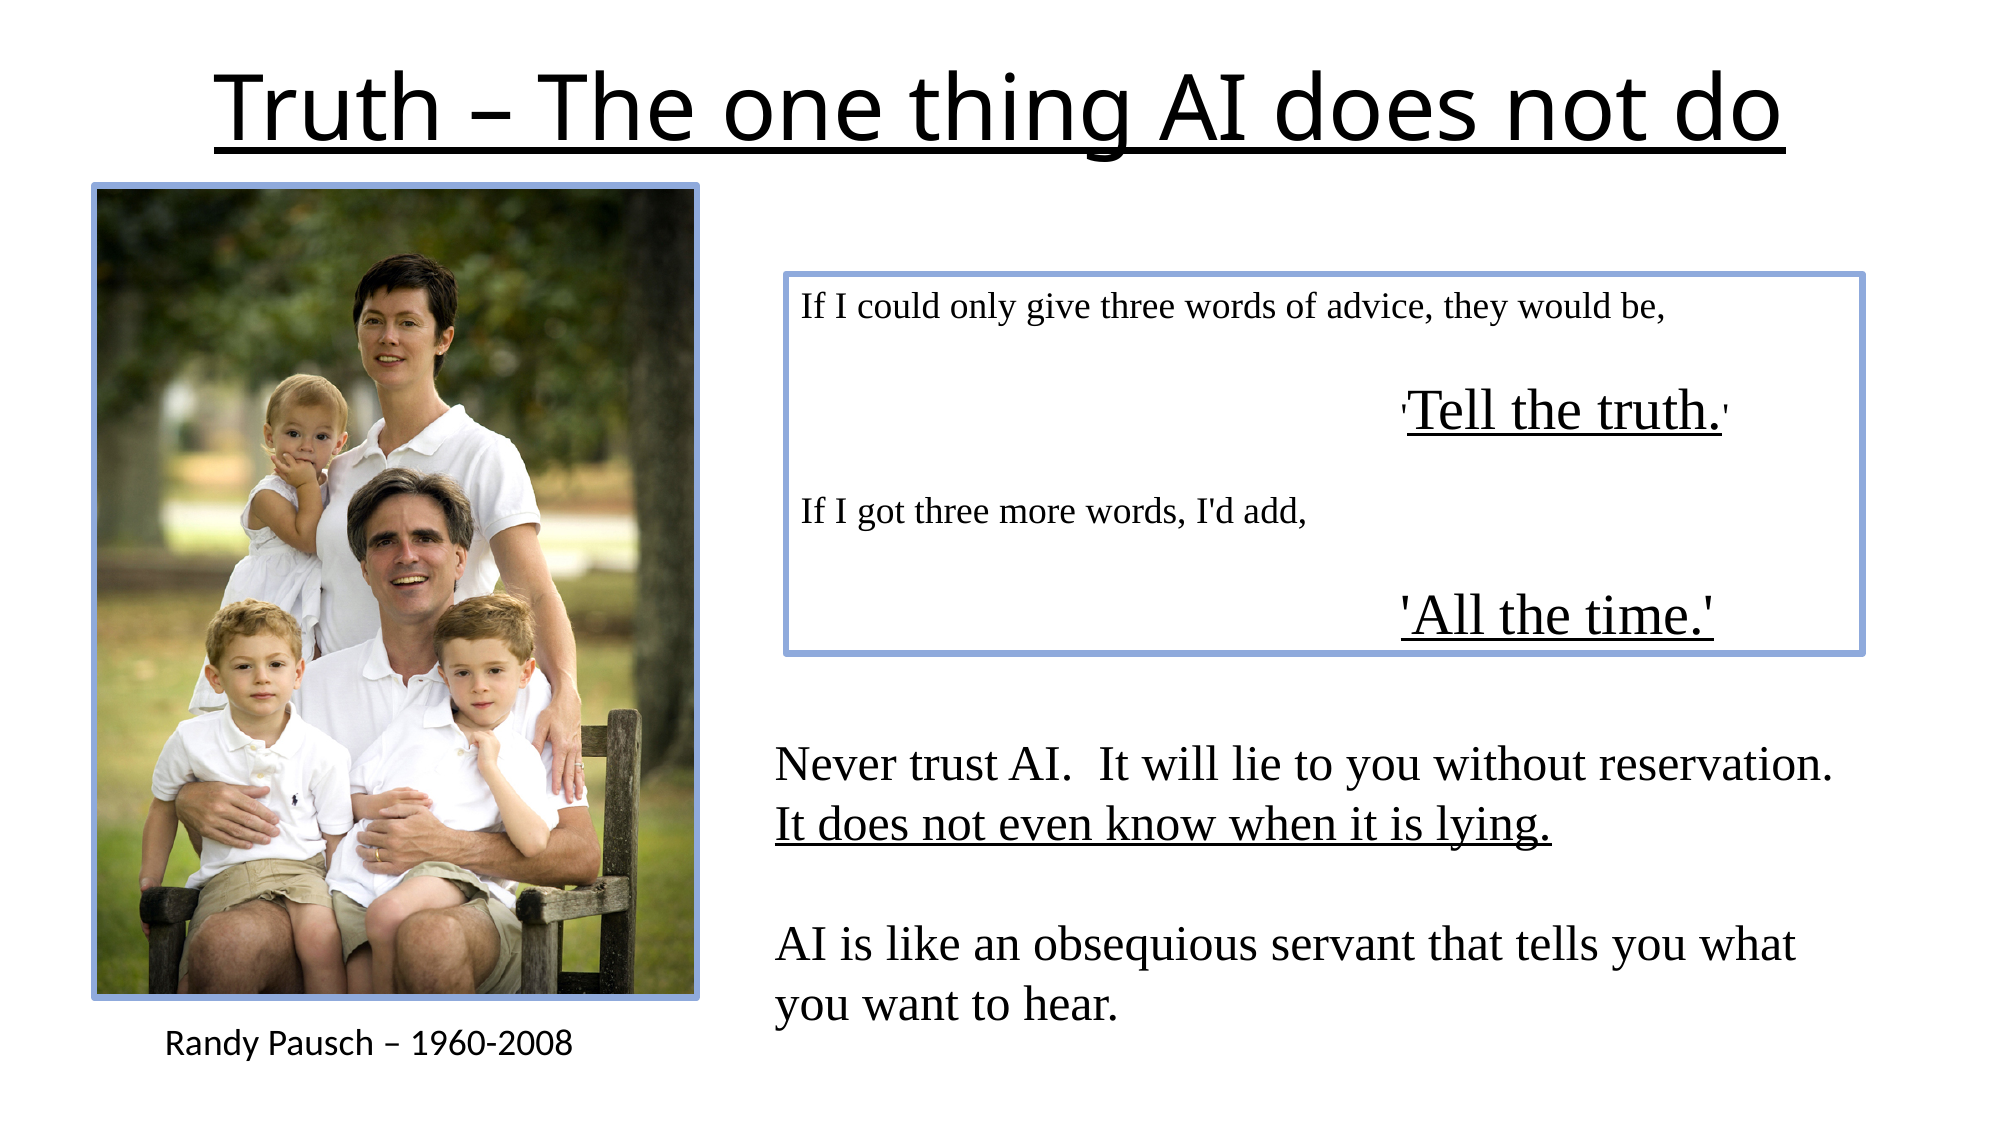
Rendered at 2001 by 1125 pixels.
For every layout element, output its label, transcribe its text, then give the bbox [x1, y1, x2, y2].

text_box Never trust AI. It will lie to you without reservation. It does not even know when it is lying. AI is like an obsequious servant that tells you what you want to hear. [759, 722, 1863, 1038]
text_box If I could only give three words of advice, they would be, 'Tell the truth.' If I got three more words, I'd add, 'All the time.' [785, 273, 1863, 654]
text_box Randy Pausch – 1960-2008 [149, 1010, 617, 1071]
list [97, 188, 694, 995]
title Truth – The one thing AI does not do [137, 33, 1863, 189]
